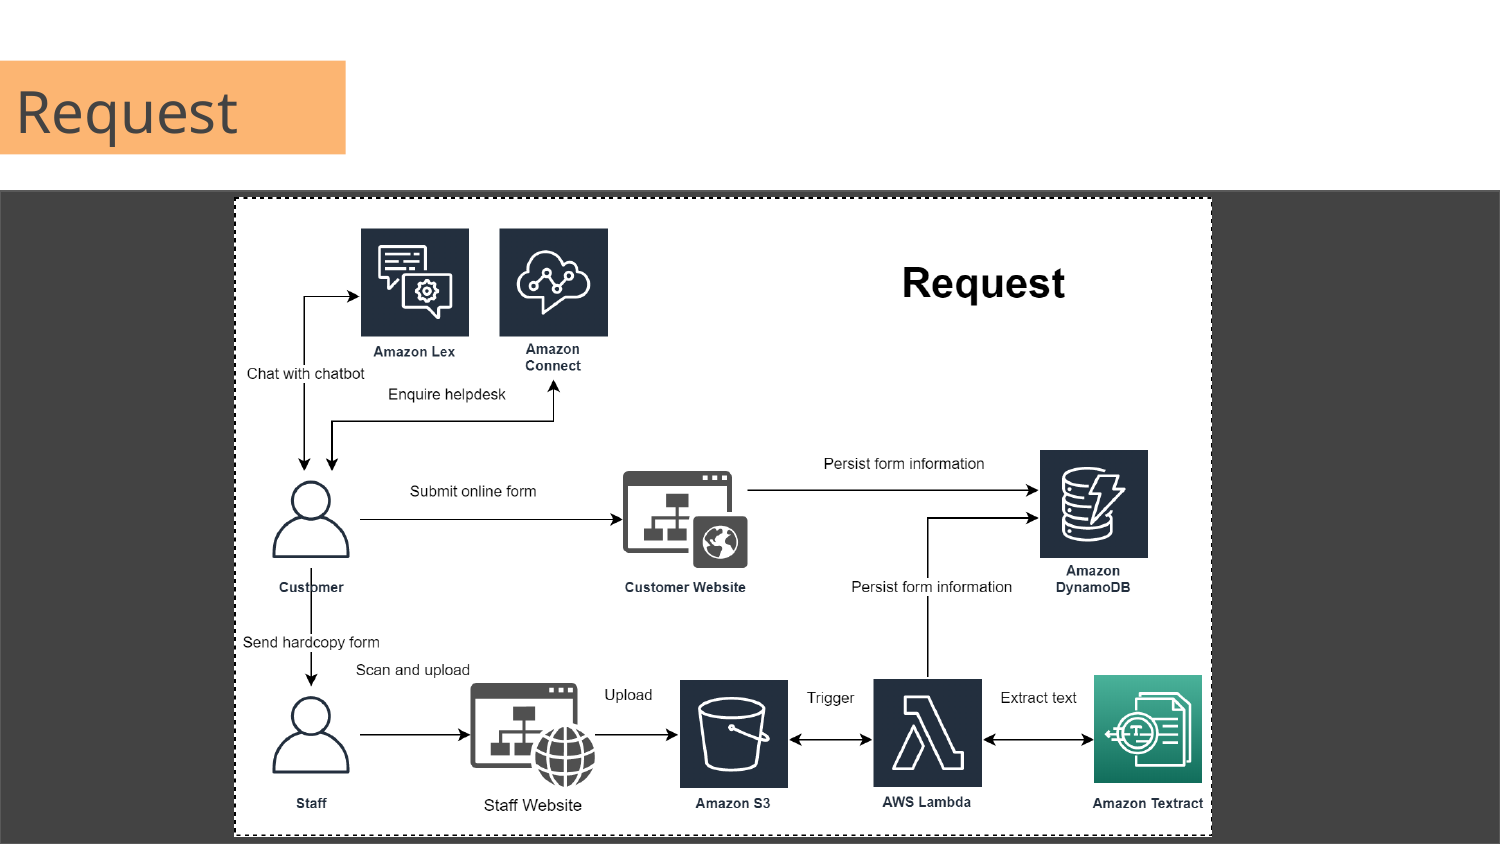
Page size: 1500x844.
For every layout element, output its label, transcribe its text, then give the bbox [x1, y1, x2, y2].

title Request [0, 60, 1337, 155]
text_box [0, 190, 1500, 844]
picture [234, 197, 1212, 838]
